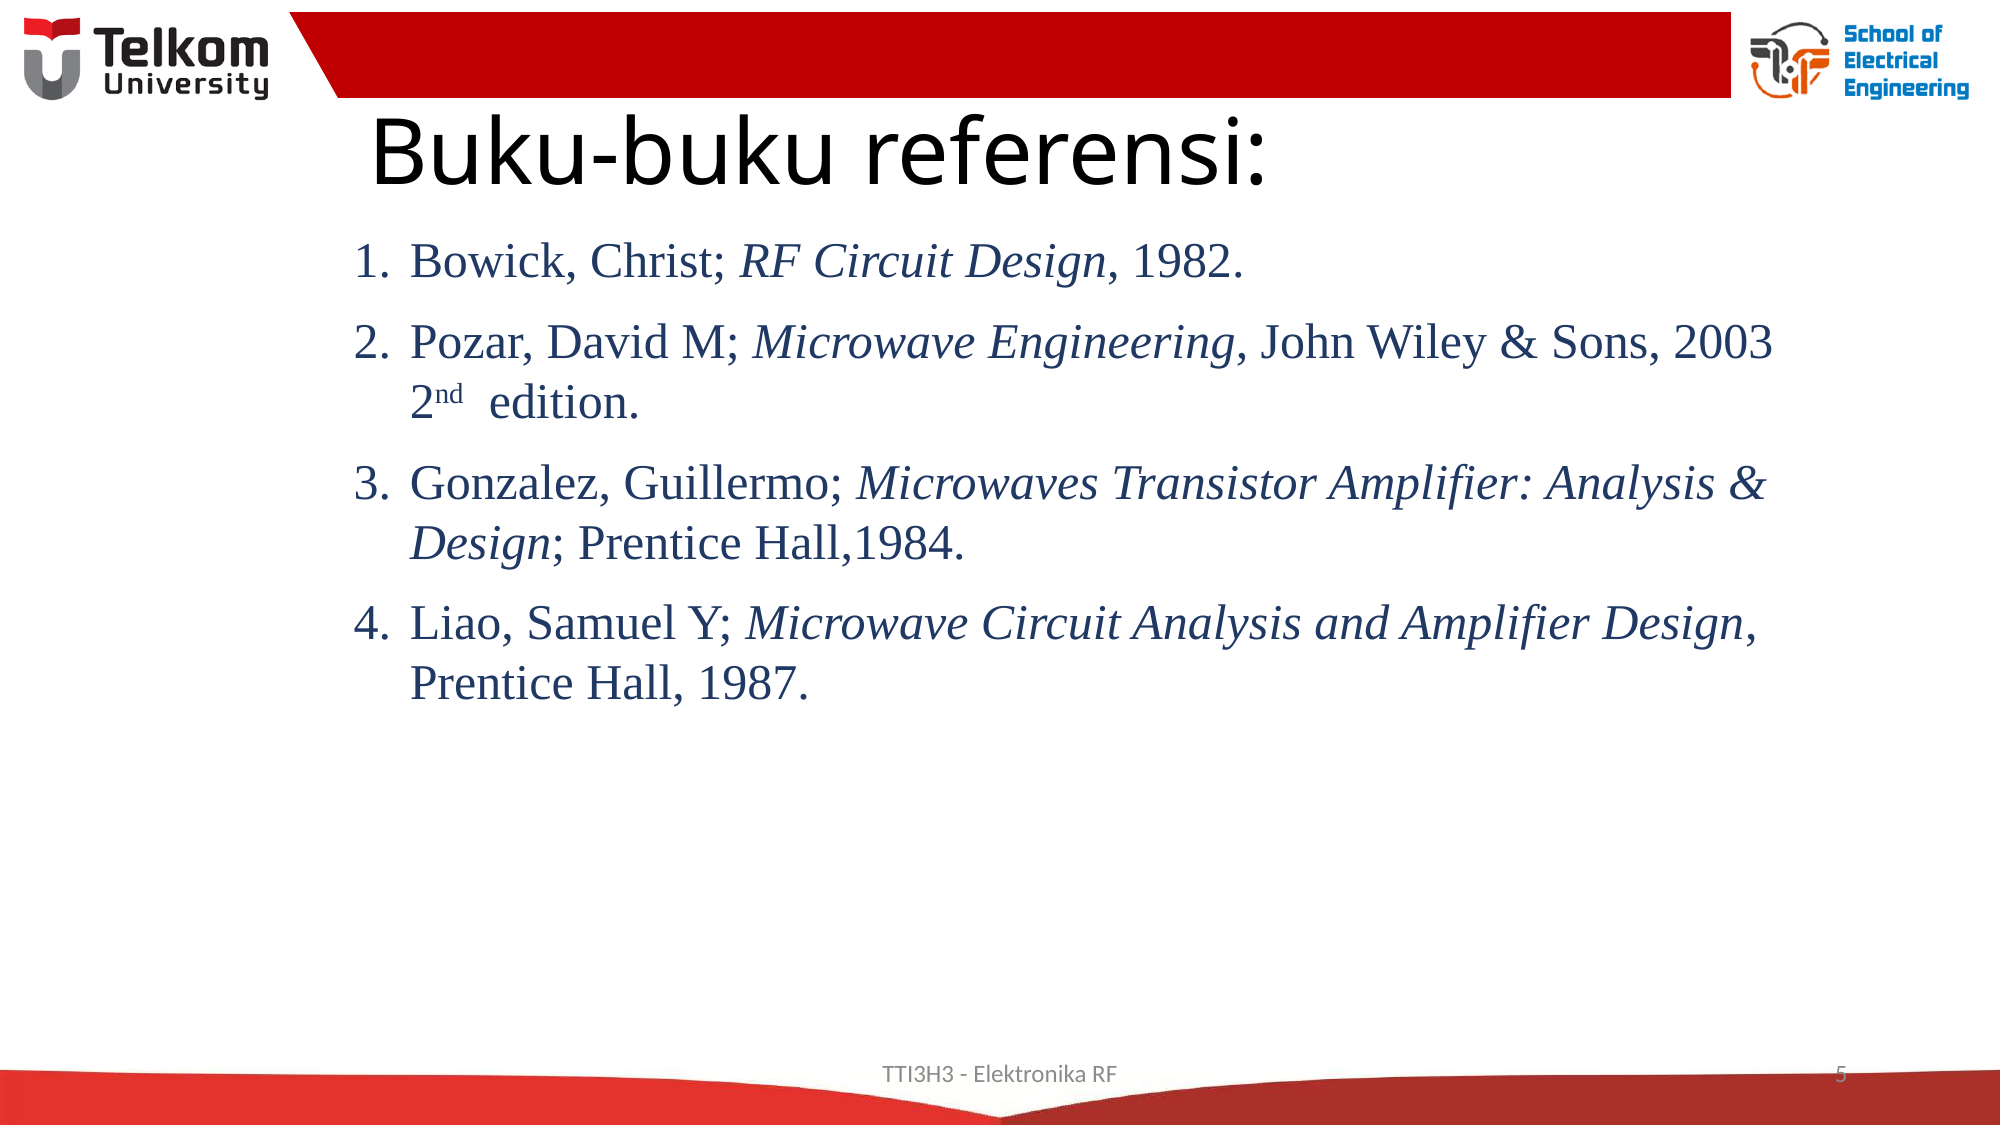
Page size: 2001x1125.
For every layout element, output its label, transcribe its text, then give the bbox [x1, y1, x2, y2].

slide_number 5 [1412, 1042, 1863, 1103]
list Bowick, Christ; RF Circuit Design, 1982. Pozar, David M; Microwave Engineering, John Wiley & Sons, 2003 2nd edition. Gonzalez, Guillermo; Microwaves Transistor Amplifier: Analysis & Design; Prentice Hall,1984. Liao, Samuel Y; Microwave Circuit Analysis and Amplifier Design, Prentice Hall, 1987. [338, 219, 1804, 740]
picture [21, 16, 271, 102]
title Buku-buku referensi: [353, 78, 1647, 219]
footer TTI3H3 - Elektronika RF [662, 1042, 1338, 1103]
picture [0, 1068, 2000, 1125]
picture [1728, 0, 1977, 123]
